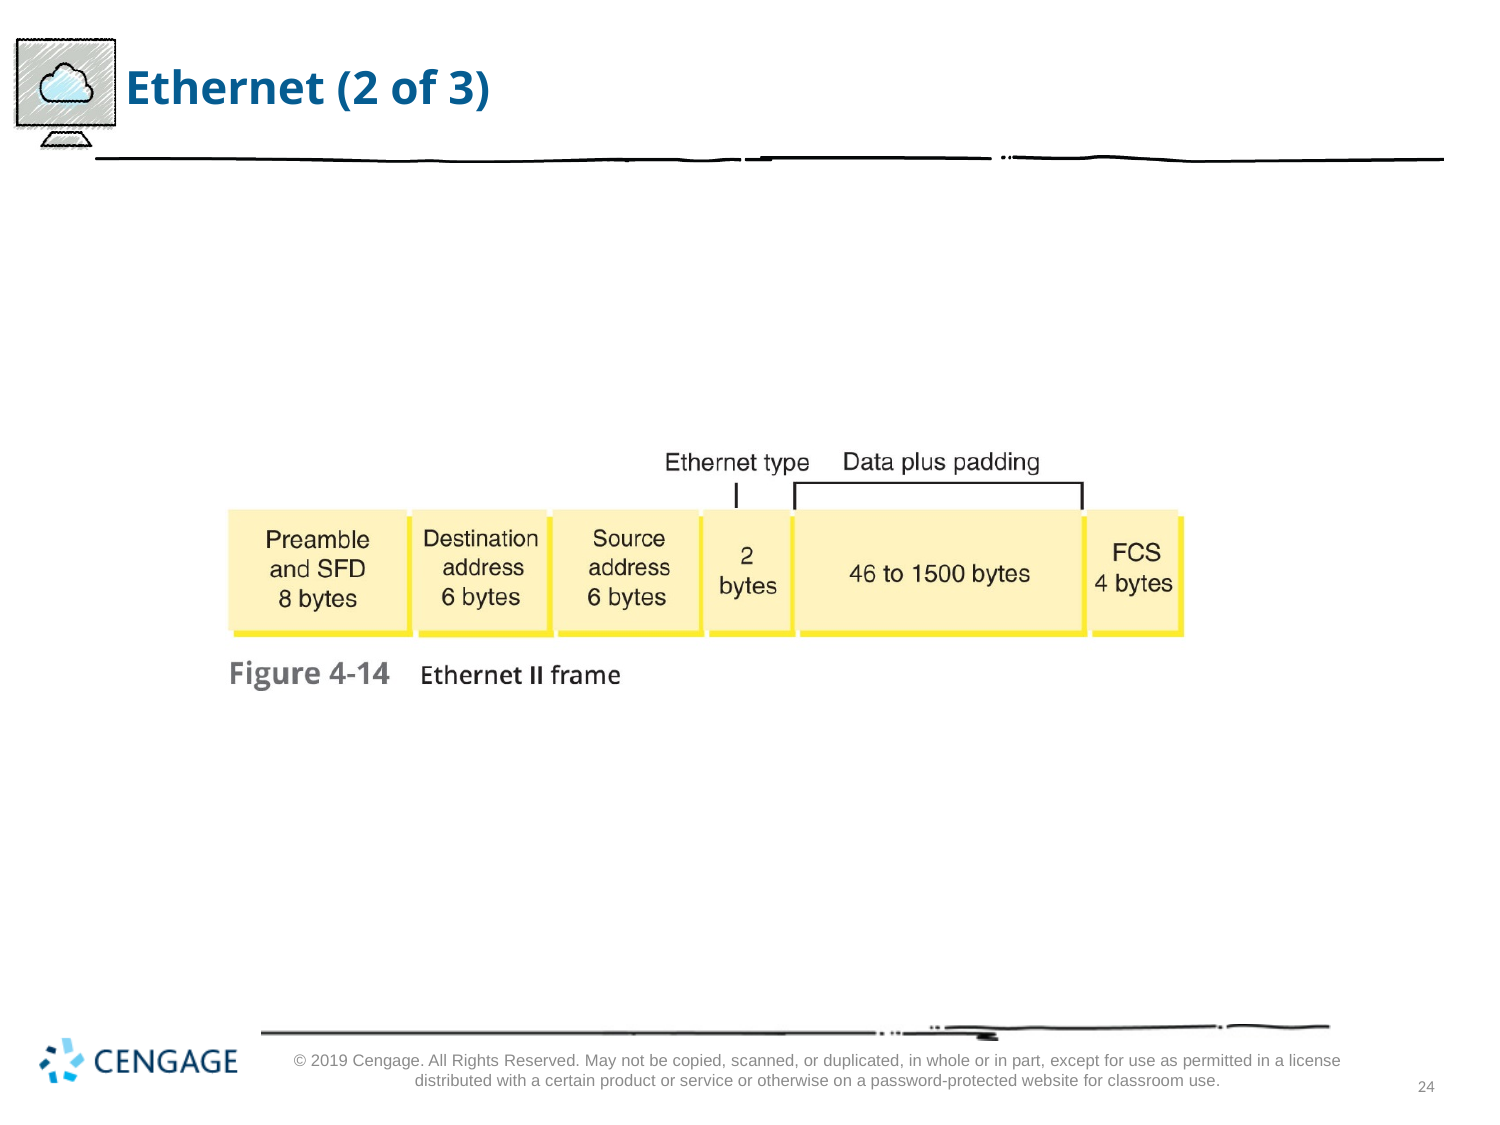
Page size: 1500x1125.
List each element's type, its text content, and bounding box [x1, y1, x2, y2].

picture [95, 155, 1444, 163]
title Ethernet (2 of 3) [125, 66, 1442, 116]
picture [13, 36, 117, 151]
picture [261, 1024, 1331, 1041]
footer © 2019 Cengage. All Rights Reserved. May not be copied, scanned, or duplicated, in whole or in part, except for use as permitted in a license distributed with a certain product or service or otherwise on a password-protected website for classroom use. [262, 1050, 1375, 1091]
picture [19, 1024, 250, 1096]
picture [224, 449, 1186, 694]
